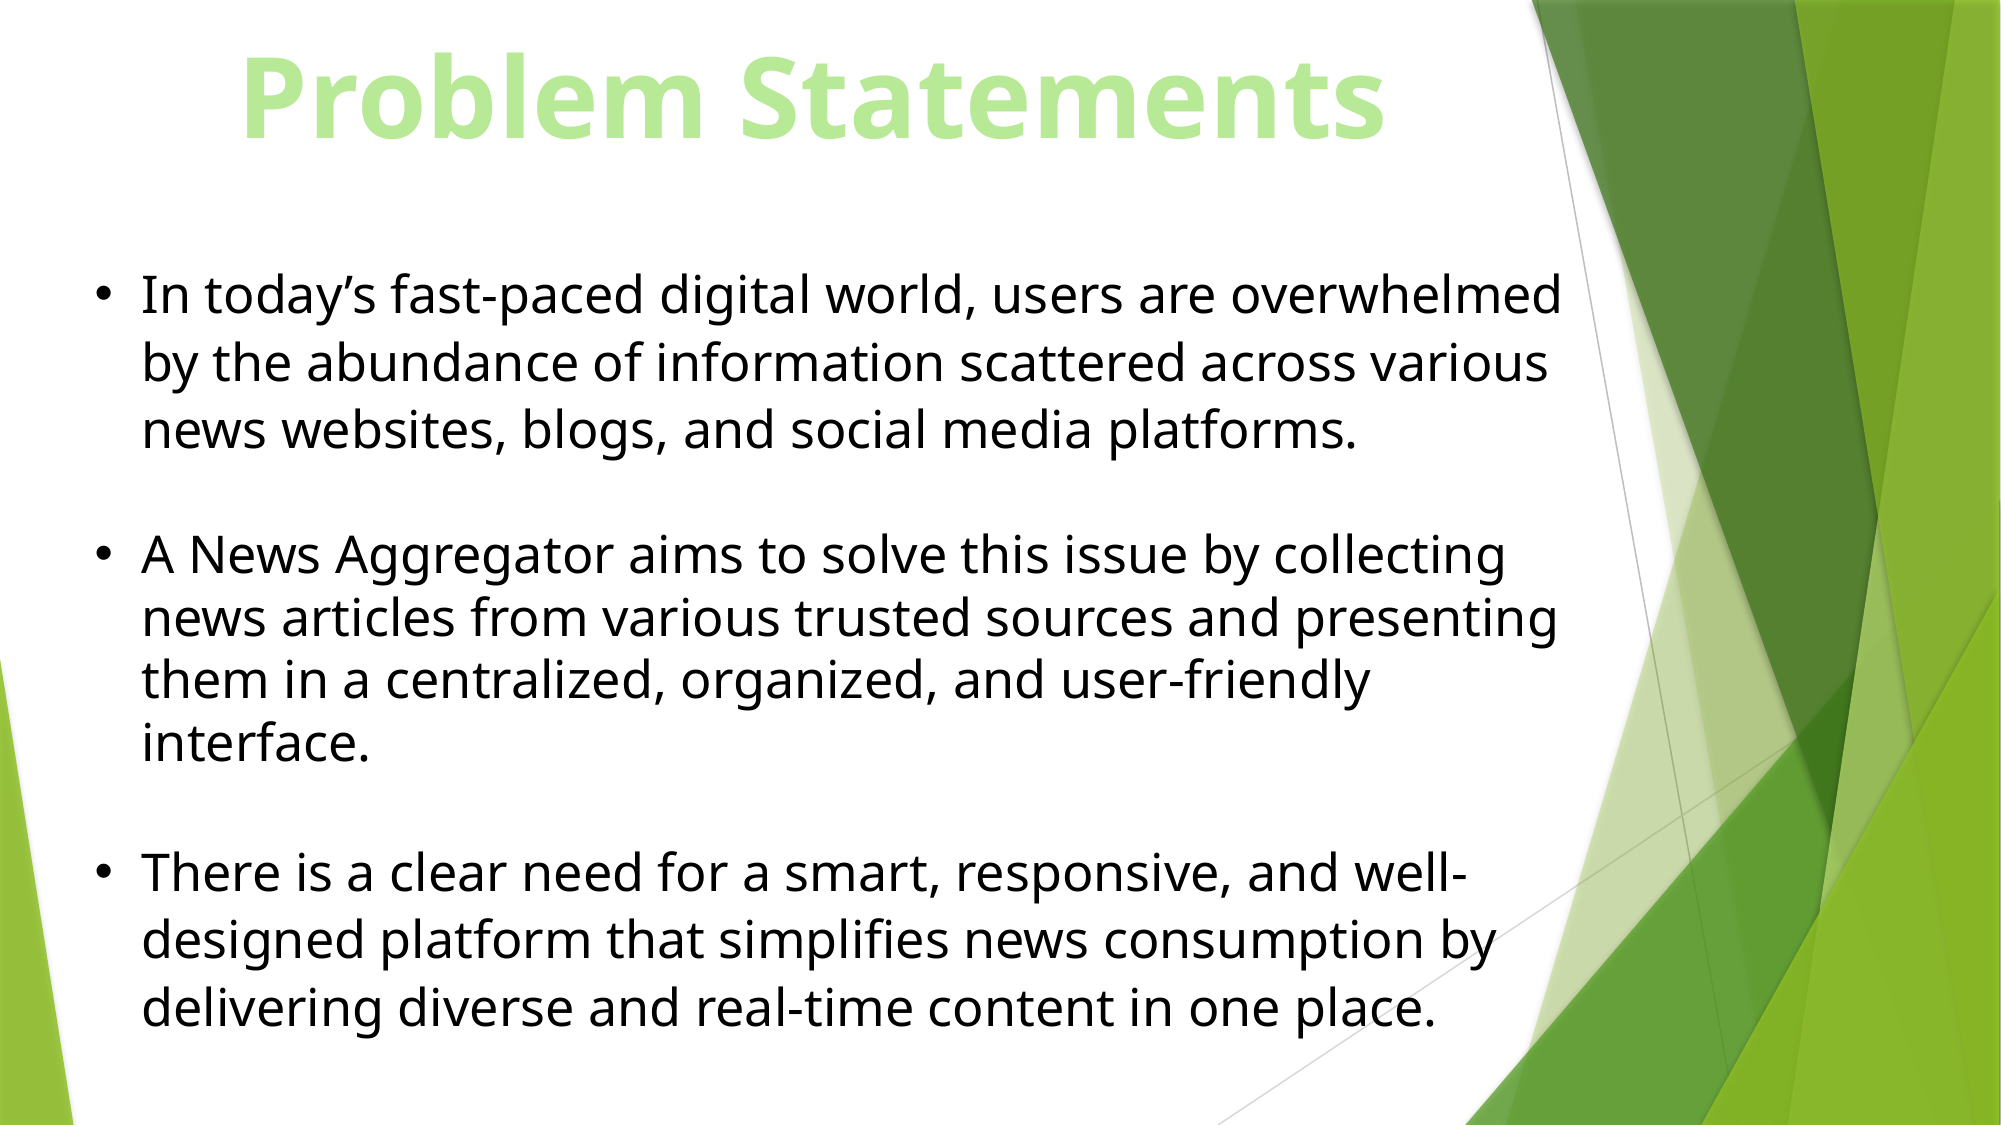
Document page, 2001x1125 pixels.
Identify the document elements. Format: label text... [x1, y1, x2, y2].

text_box Problem Statements [222, 18, 1404, 169]
text_box In today’s fast-paced digital world, users are overwhelmed by the abundance of information scattered across various news websites, blogs, and social media platforms. A News Aggregator aims to solve this issue by collecting news articles from various trusted sources and presenting them in a centralized, organized, and user-friendly interface. There is a clear need for a smart, responsive, and well-designed platform that simplifies news consumption by delivering diverse and real-time content in one place. [79, 199, 1602, 1044]
